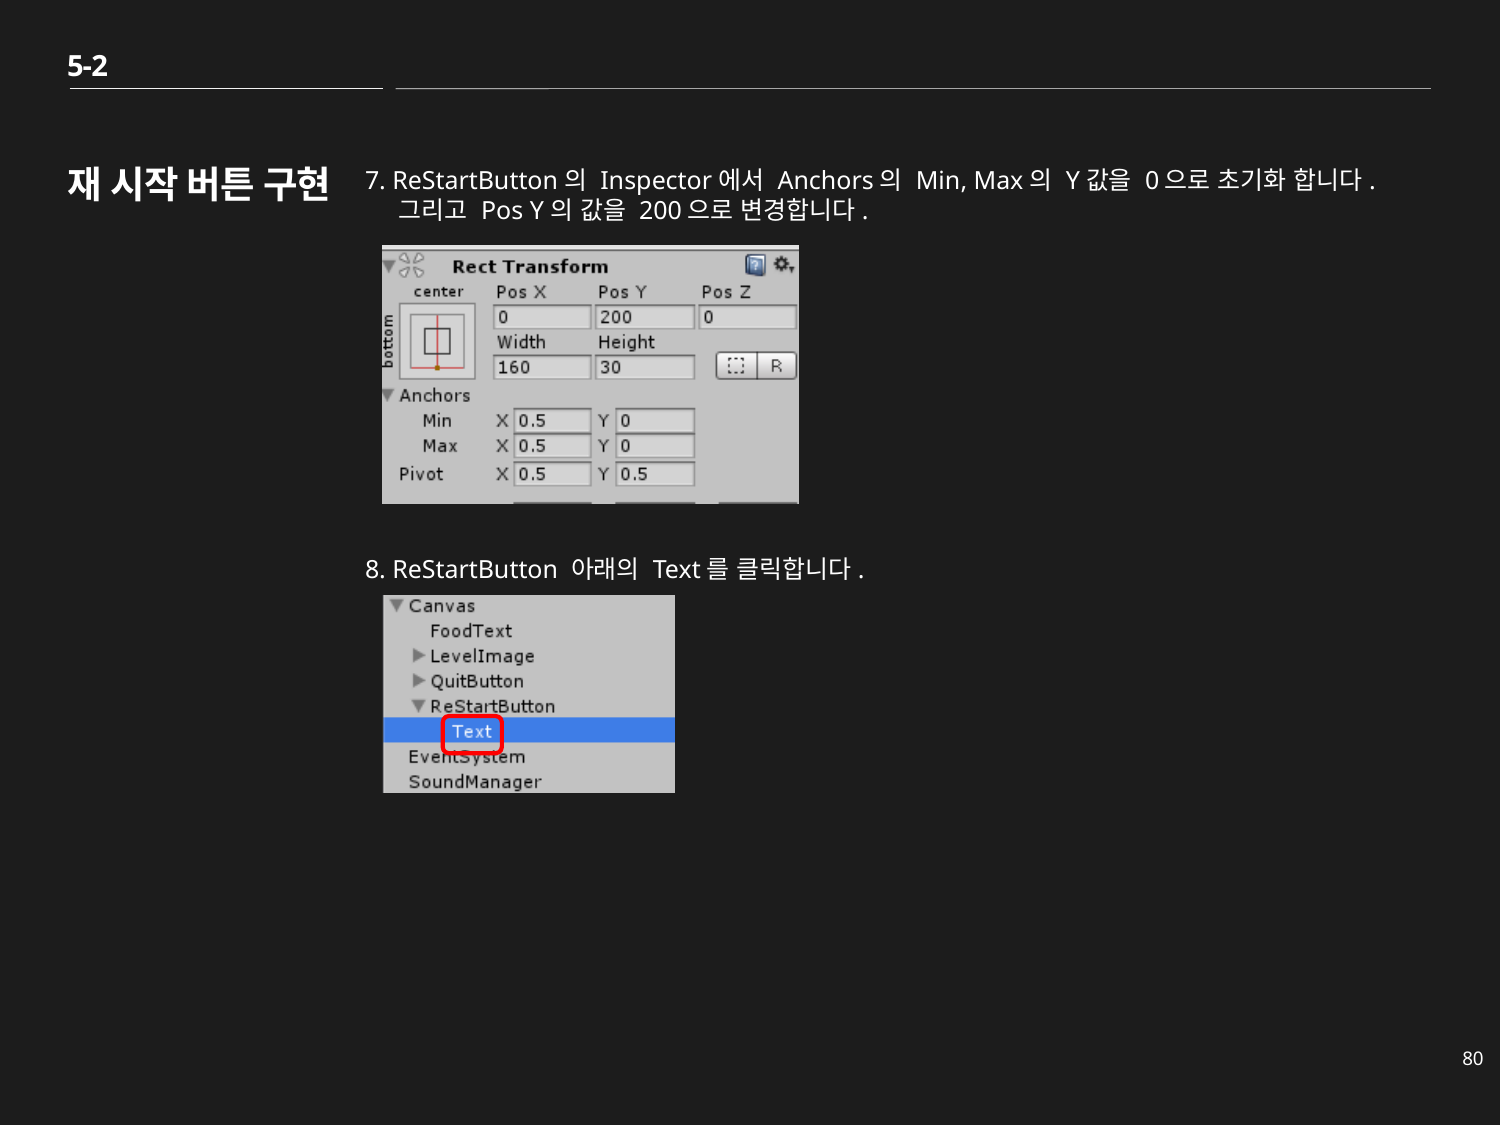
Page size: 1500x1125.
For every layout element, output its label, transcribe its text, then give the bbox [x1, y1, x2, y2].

text_box 5-2 [52, 39, 123, 90]
text_box 80 [1377, 1039, 1499, 1080]
picture [382, 245, 799, 504]
text_box 7. ReStartButton의 Inspector에서 Anchors의 Min, Max의 Y값을 0으로 초기화 합니다. 그리고 Pos Y의 값을 200으로 변경합니다. 8. ReStartButton 아래의 Text를 클릭합니다. [350, 157, 1391, 591]
picture [382, 595, 676, 793]
title 재 시작 버튼 구현 [52, 153, 384, 395]
